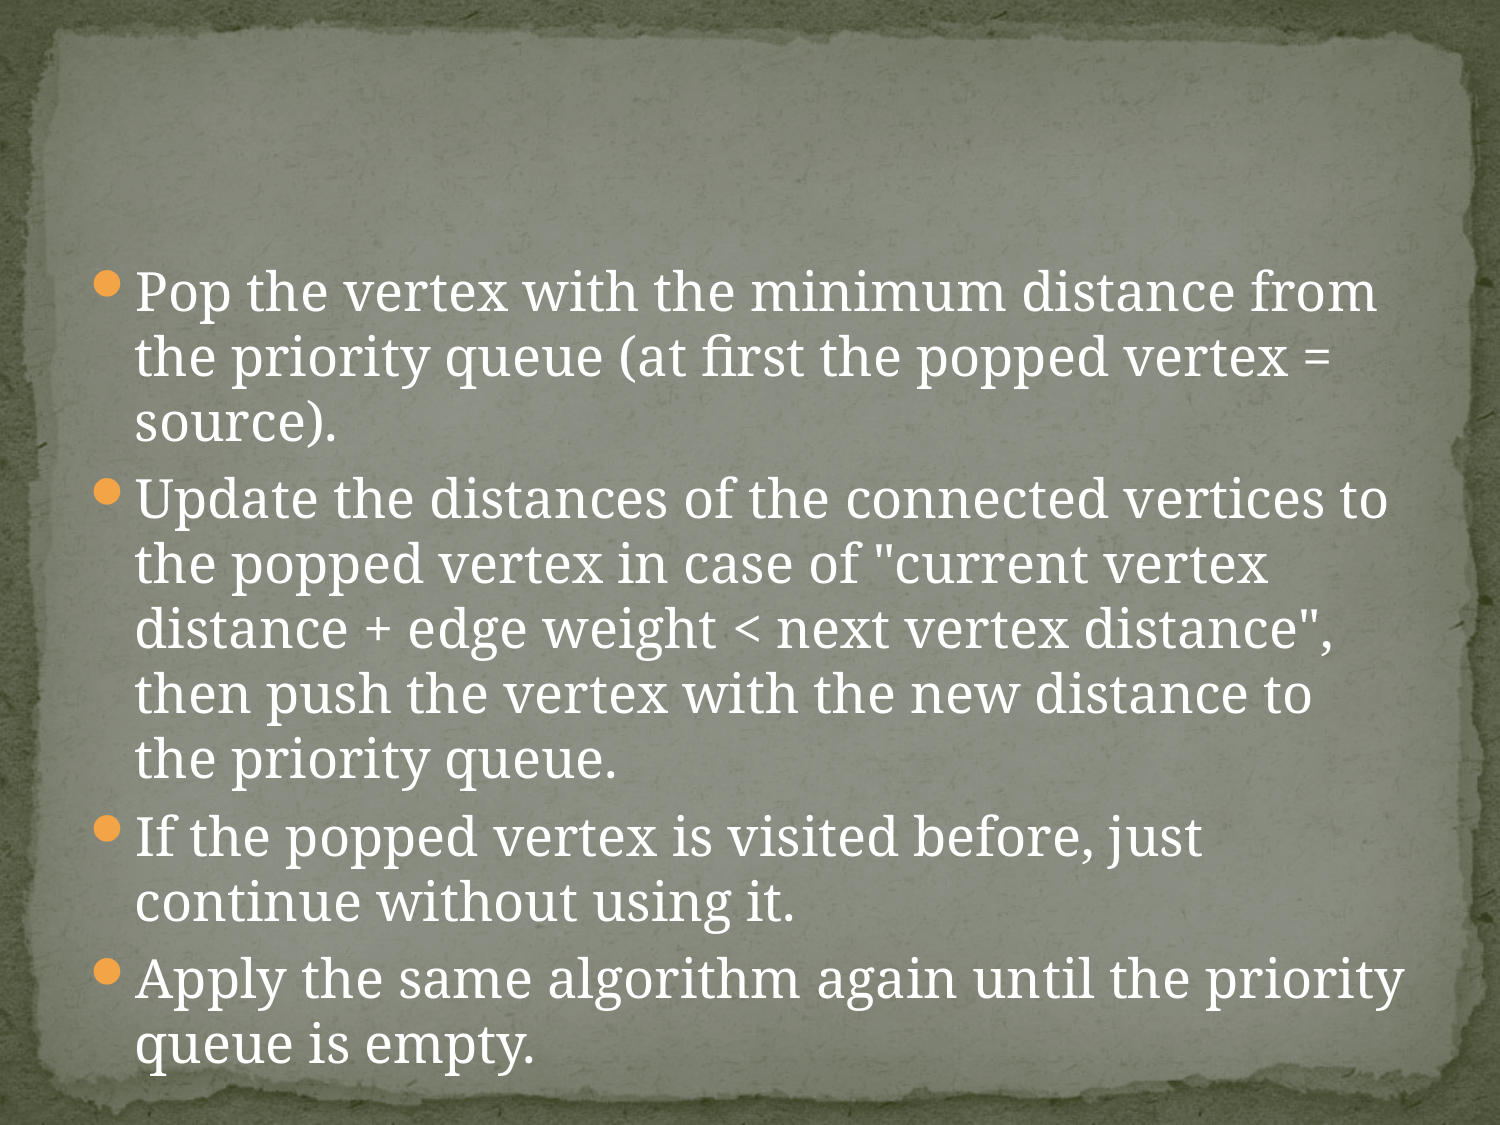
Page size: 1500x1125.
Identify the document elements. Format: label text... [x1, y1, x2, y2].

title [74, 24, 1425, 225]
list Pop the vertex with the minimum distance from the priority queue (at first the popped vertex = source). Update the distances of the connected vertices to the popped vertex in case of "current vertex distance + edge weight < next vertex distance", then push the vertex with the new distance to the priority queue. If the popped vertex is visited before, just continue without using it. Apply the same algorithm again until the priority queue is empty. [75, 249, 1425, 1000]
